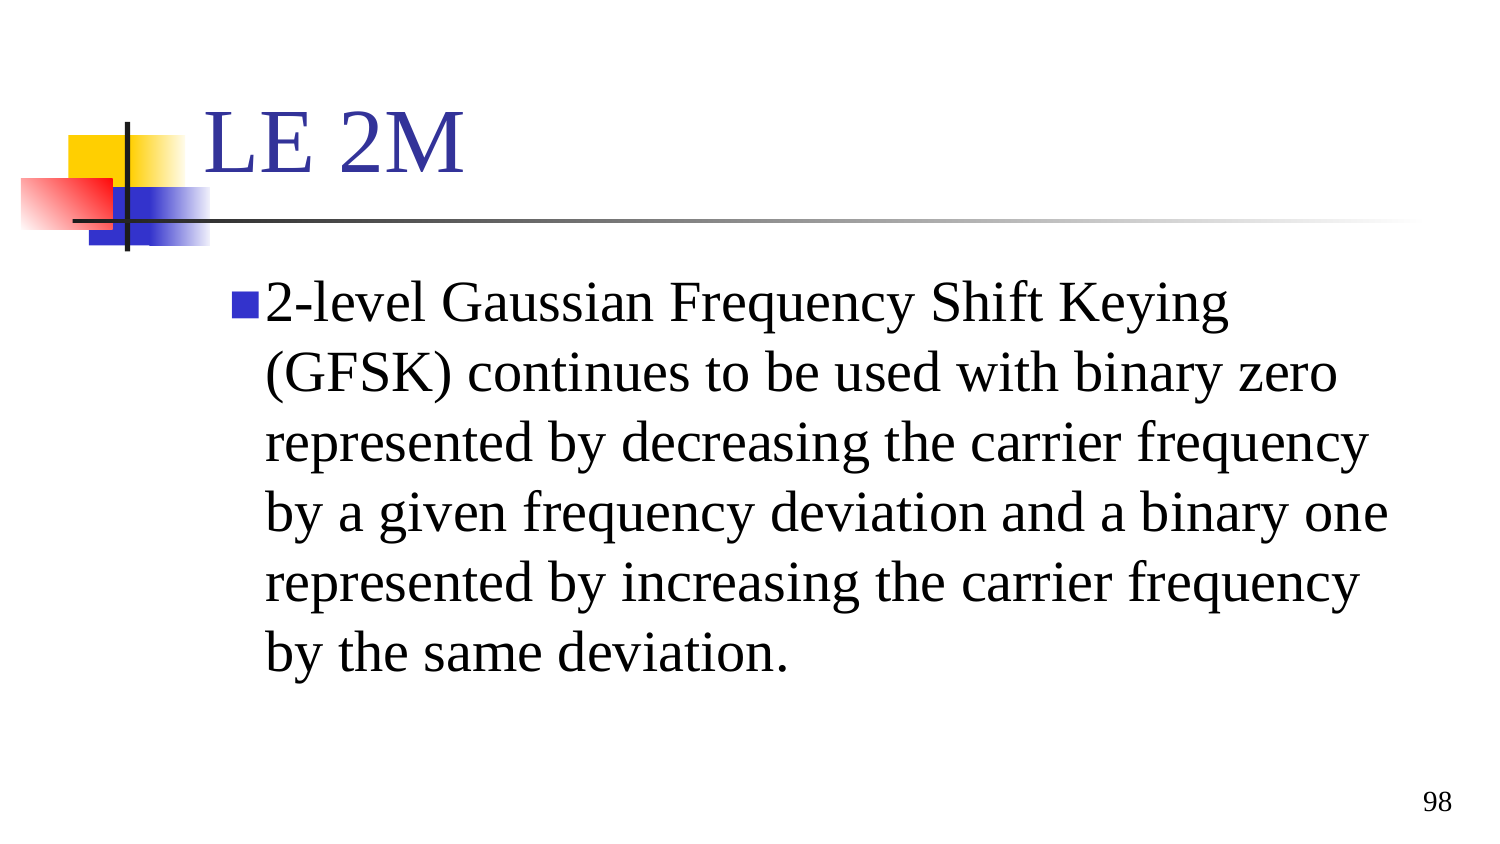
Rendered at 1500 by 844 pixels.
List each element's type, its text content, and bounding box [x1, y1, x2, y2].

title LE 2M [188, 26, 1468, 207]
slide_number 98 [1155, 768, 1468, 825]
list 2-level Gaussian Frequency Shift Keying (GFSK) continues to be used with binary zero represented by decreasing the carrier frequency by a given frequency deviation and a binary one represented by increasing the carrier frequency by the same deviation. [193, 248, 1427, 755]
